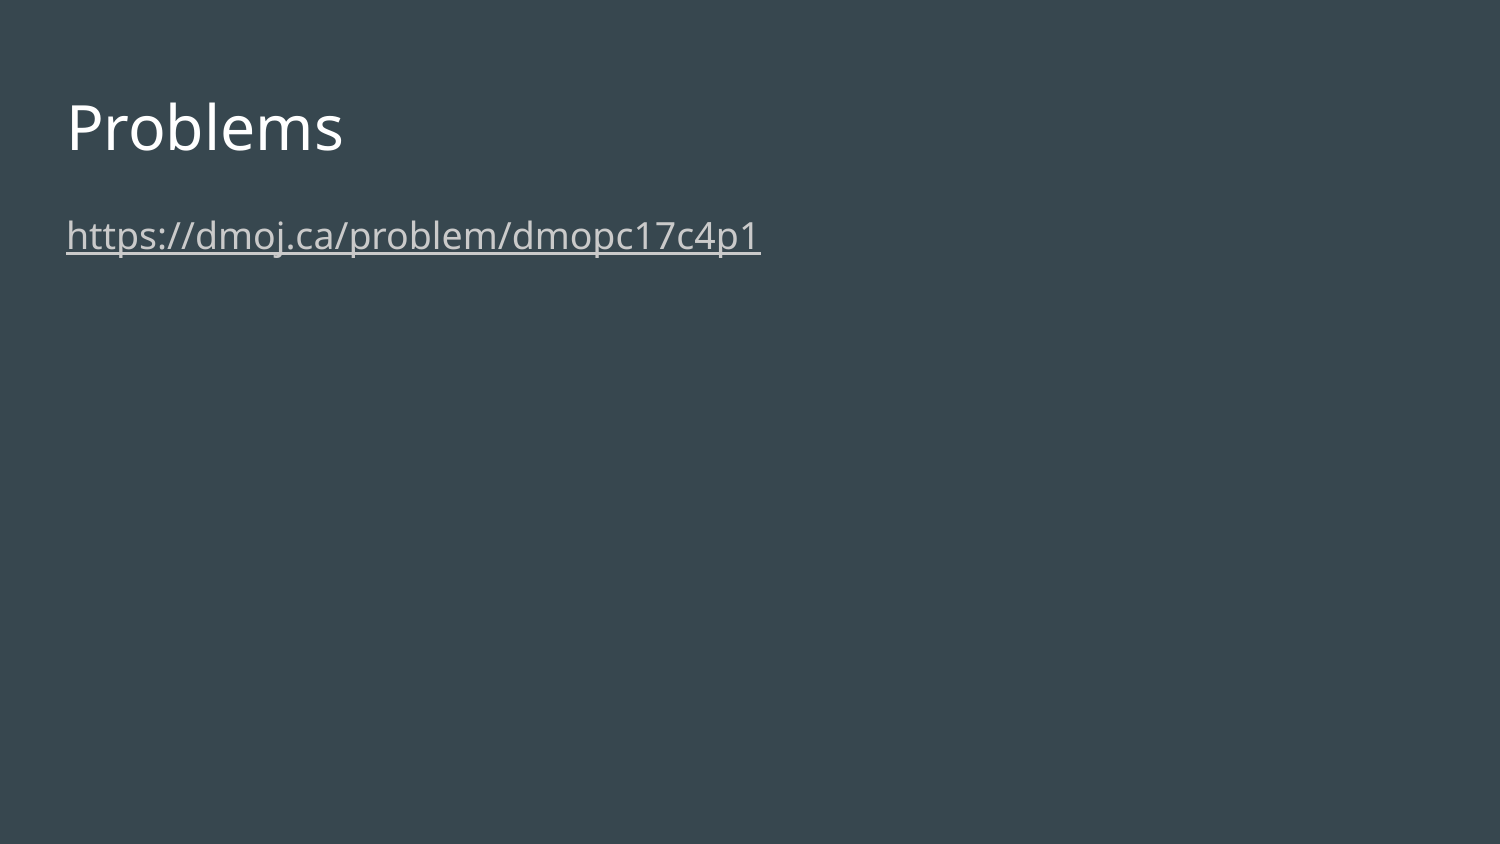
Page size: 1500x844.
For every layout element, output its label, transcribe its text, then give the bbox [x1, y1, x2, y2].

list https://dmoj.ca/problem/dmopc17c4p1 [51, 189, 1449, 750]
title Problems [51, 72, 1449, 167]
